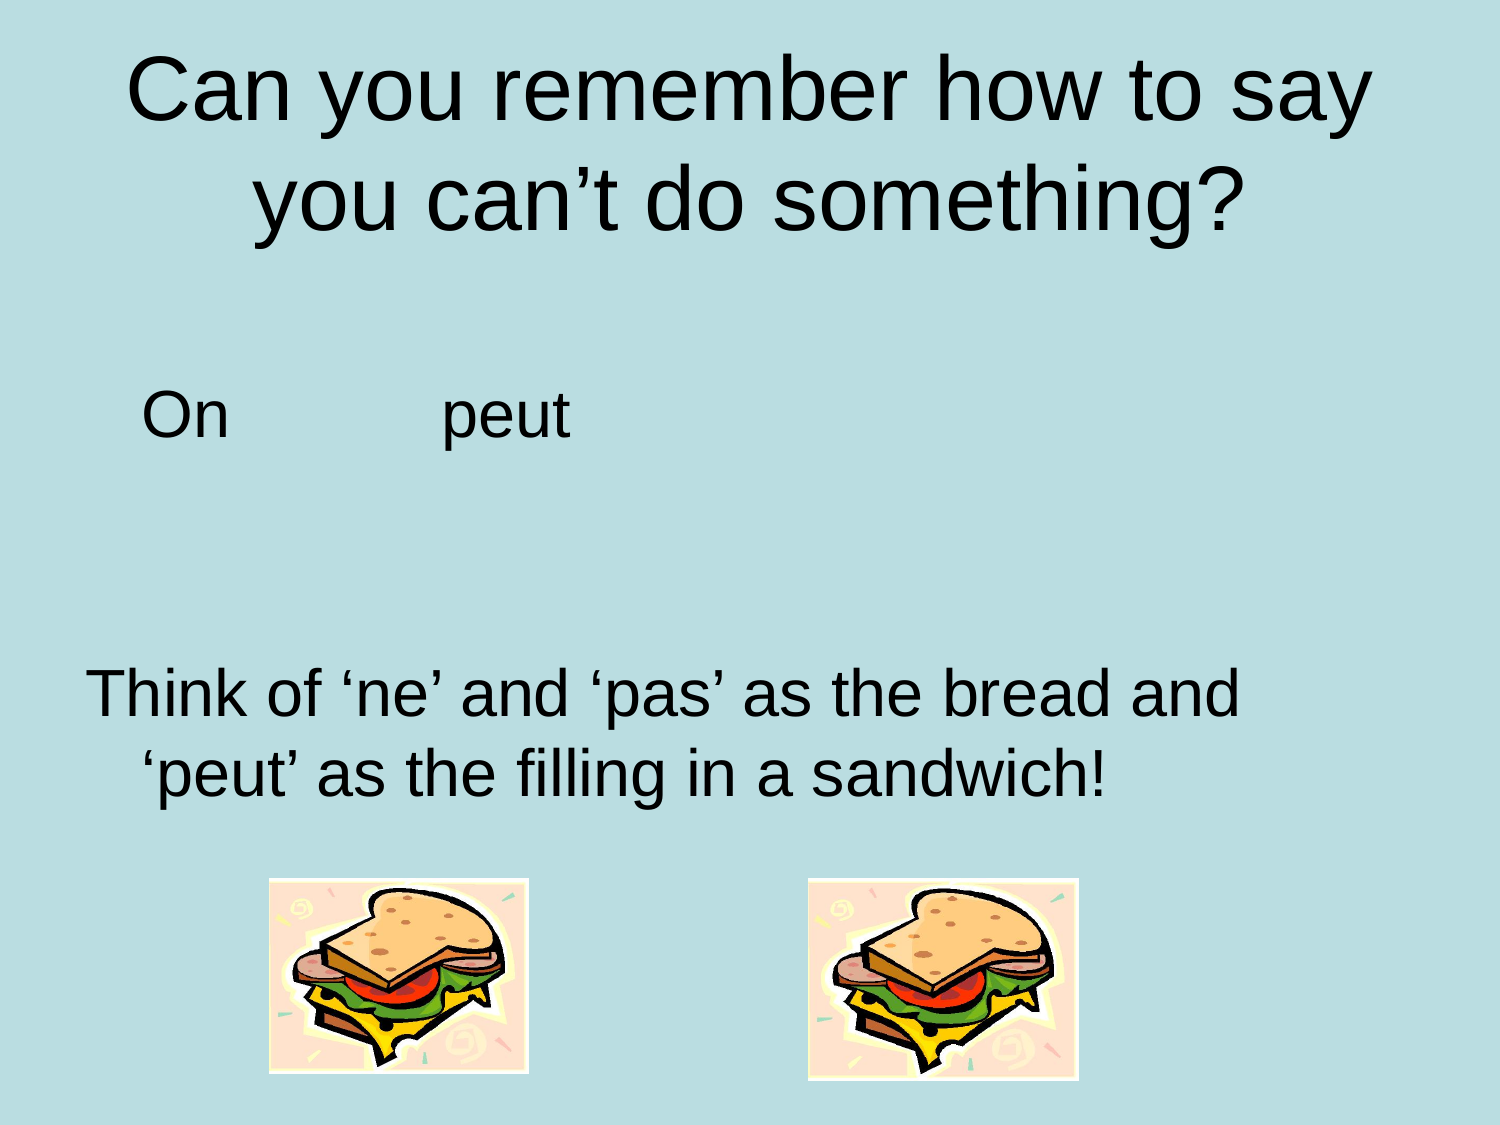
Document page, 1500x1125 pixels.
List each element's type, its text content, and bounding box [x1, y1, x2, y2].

picture [808, 878, 1079, 1082]
list On peut Think of ‘ne’ and ‘pas’ as the bread and ‘peut’ as the filling in a sandwich! [70, 269, 1421, 1013]
title Can you remember how to say you can’t do something? [74, 44, 1426, 233]
picture [269, 878, 530, 1074]
